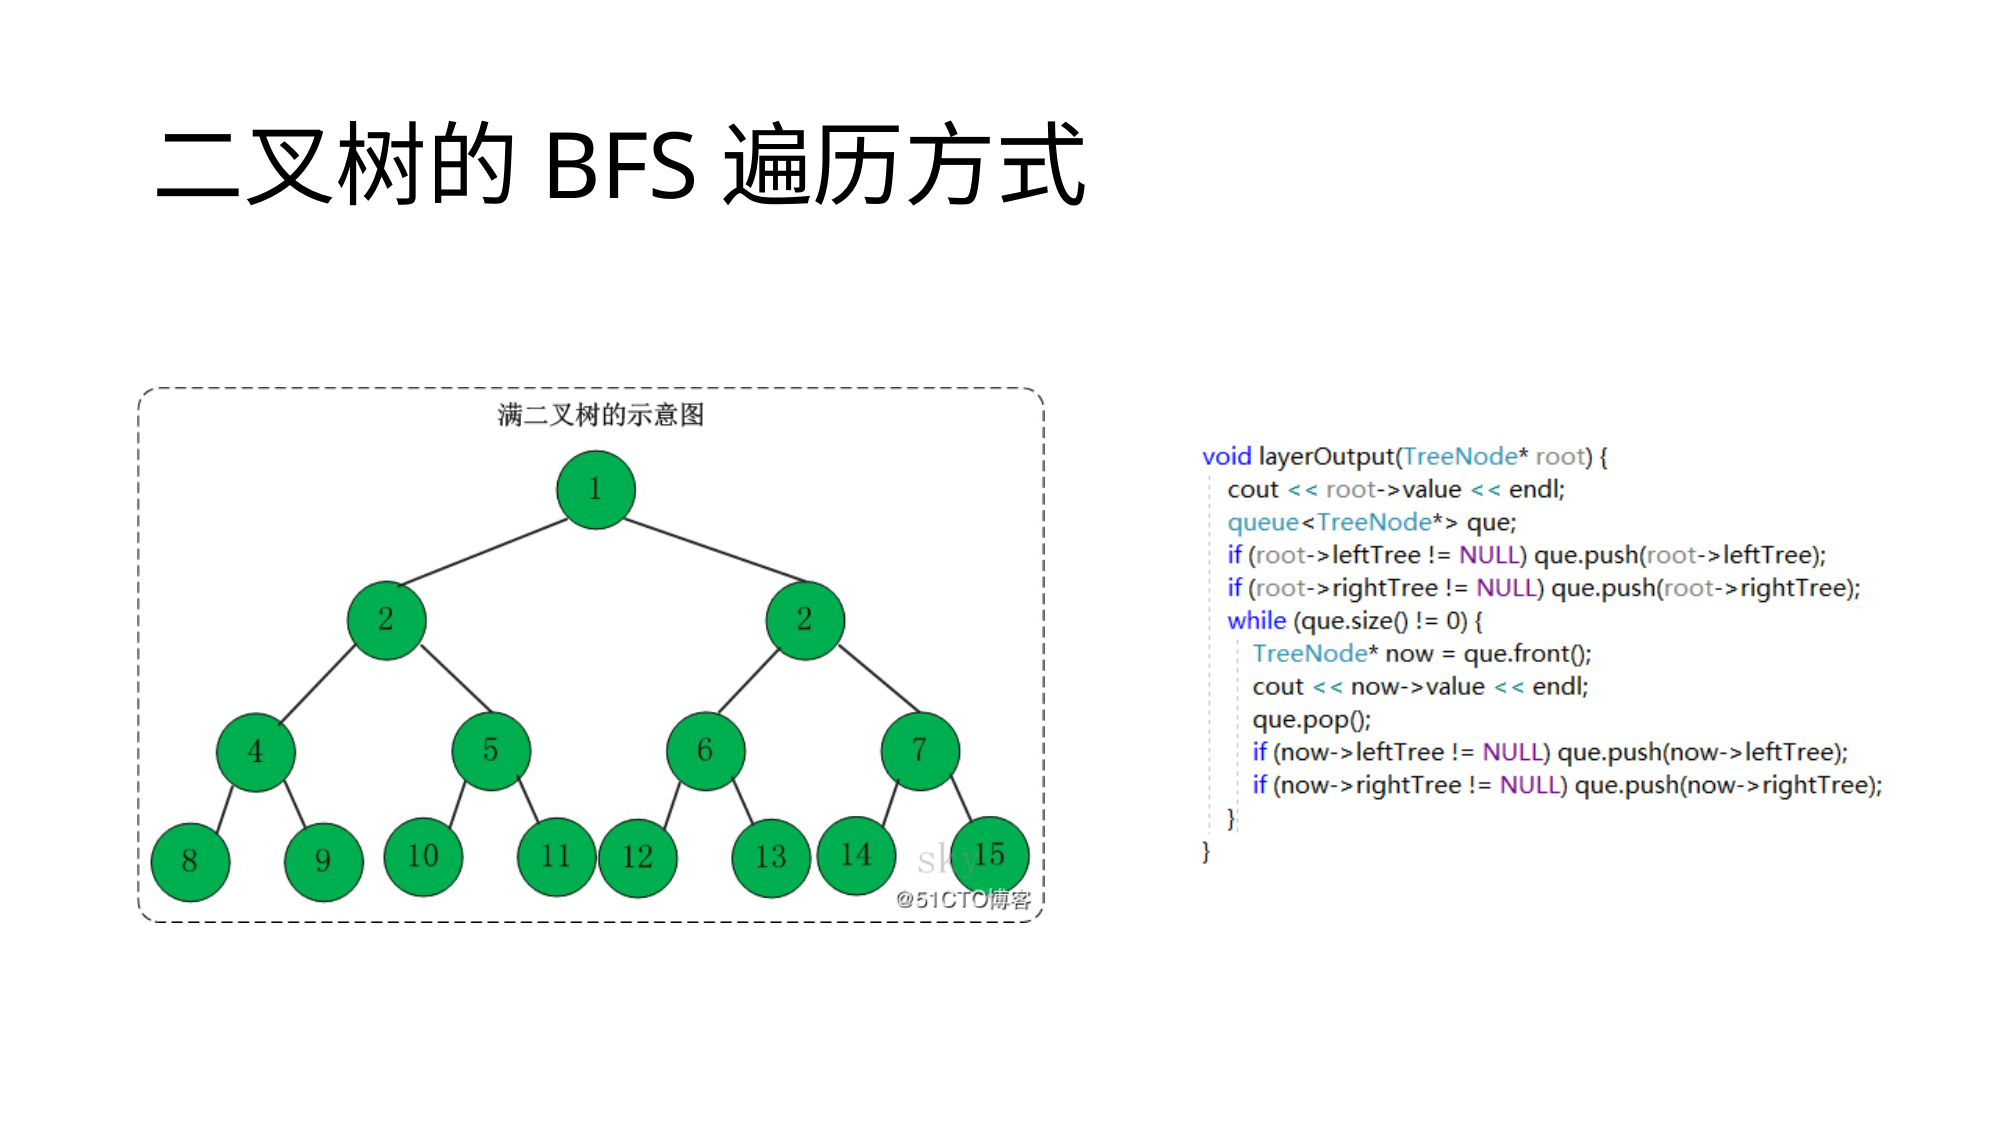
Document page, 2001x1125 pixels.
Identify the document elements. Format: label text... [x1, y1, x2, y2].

title 二叉树的BFS遍历方式 [137, 59, 1863, 278]
picture [1198, 443, 1900, 867]
picture [137, 387, 1045, 924]
